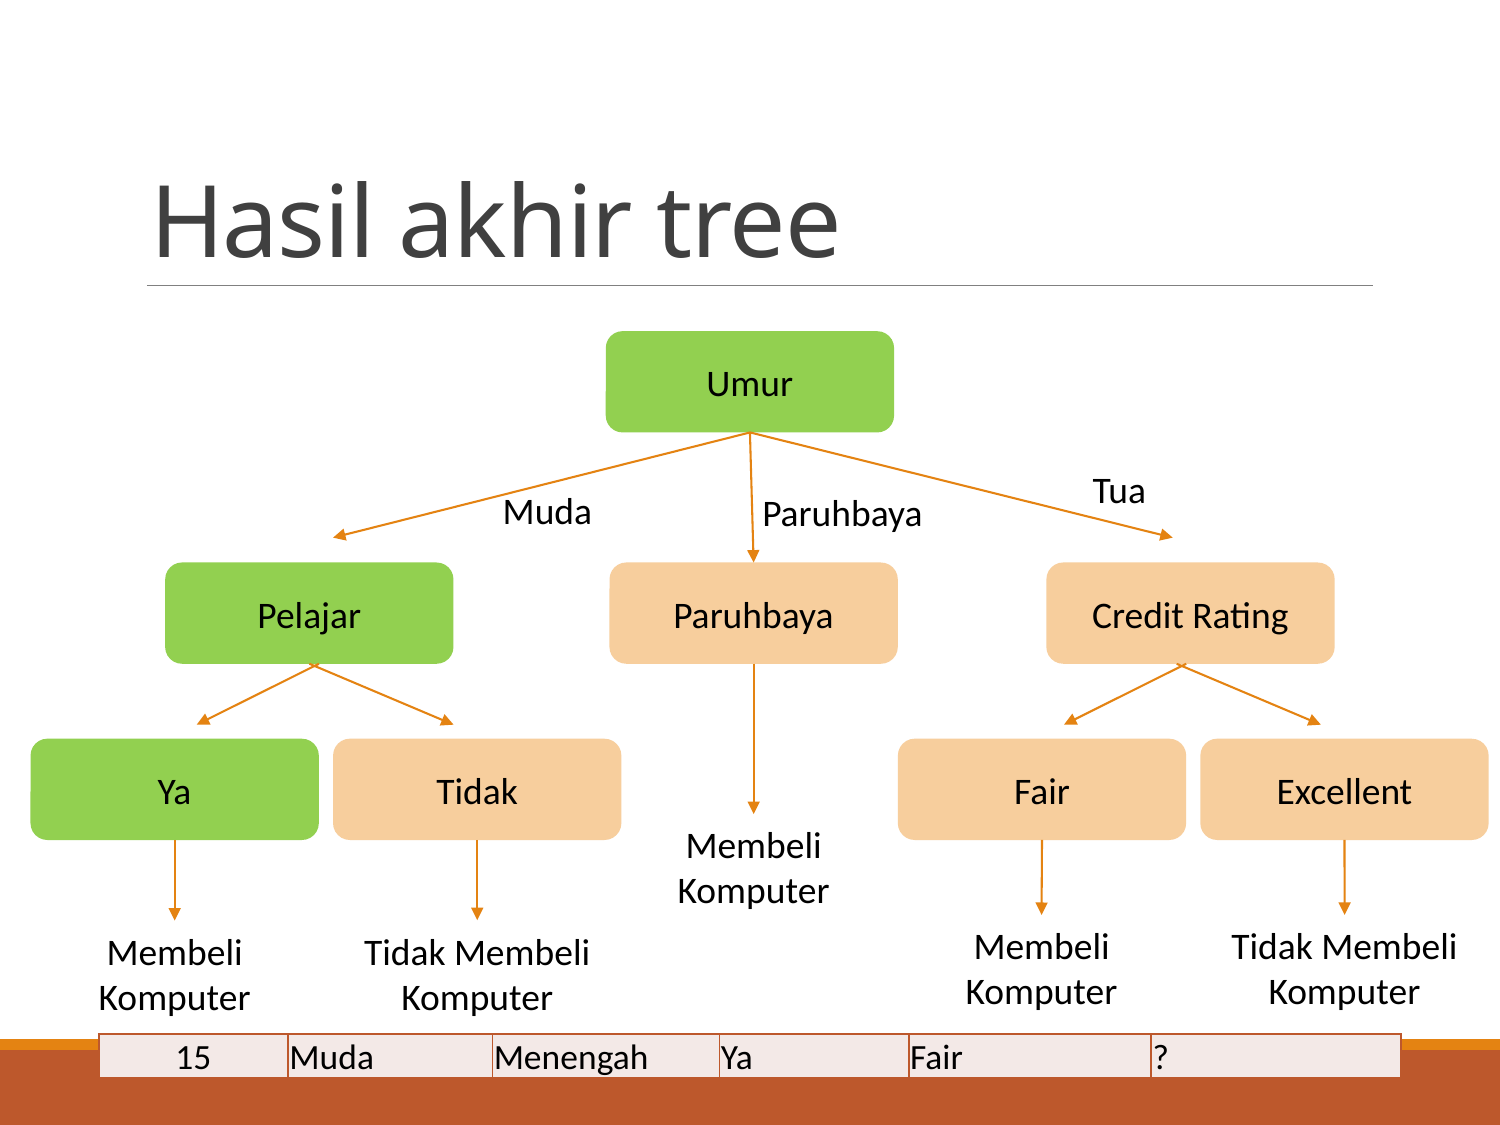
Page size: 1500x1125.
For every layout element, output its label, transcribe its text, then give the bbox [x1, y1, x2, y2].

table_header Ya [720, 1035, 908, 1077]
text_box Umur [604, 329, 896, 429]
table_header Menengah [493, 1035, 719, 1077]
text_box Tidak Membeli Komputer [1216, 914, 1473, 1020]
table_header 15 [100, 1035, 287, 1077]
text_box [1063, 663, 1175, 726]
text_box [749, 543, 755, 563]
text_box Tidak Membeli Komputer [349, 920, 606, 1025]
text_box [332, 431, 748, 539]
table_header ? [1152, 1035, 1400, 1077]
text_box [749, 431, 1174, 539]
text_box Membeli Komputer [950, 914, 1133, 1020]
text_box Membeli Komputer [662, 813, 845, 919]
table_header Muda [289, 1035, 492, 1077]
text_box Pelajar [163, 561, 455, 666]
table_header Fair [910, 1035, 1150, 1077]
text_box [196, 663, 308, 726]
text_box Ya [29, 737, 321, 842]
title Hasil akhir tree [135, 47, 1373, 285]
text_box Excellent [1198, 737, 1490, 842]
text_box Credit Rating [1045, 561, 1337, 665]
text_box Paruhbaya [608, 561, 900, 666]
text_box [308, 663, 455, 726]
text_box Tidak [331, 737, 623, 842]
text_box Fair [896, 737, 1188, 842]
text_box Membeli Komputer [83, 920, 266, 1026]
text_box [1176, 663, 1322, 726]
